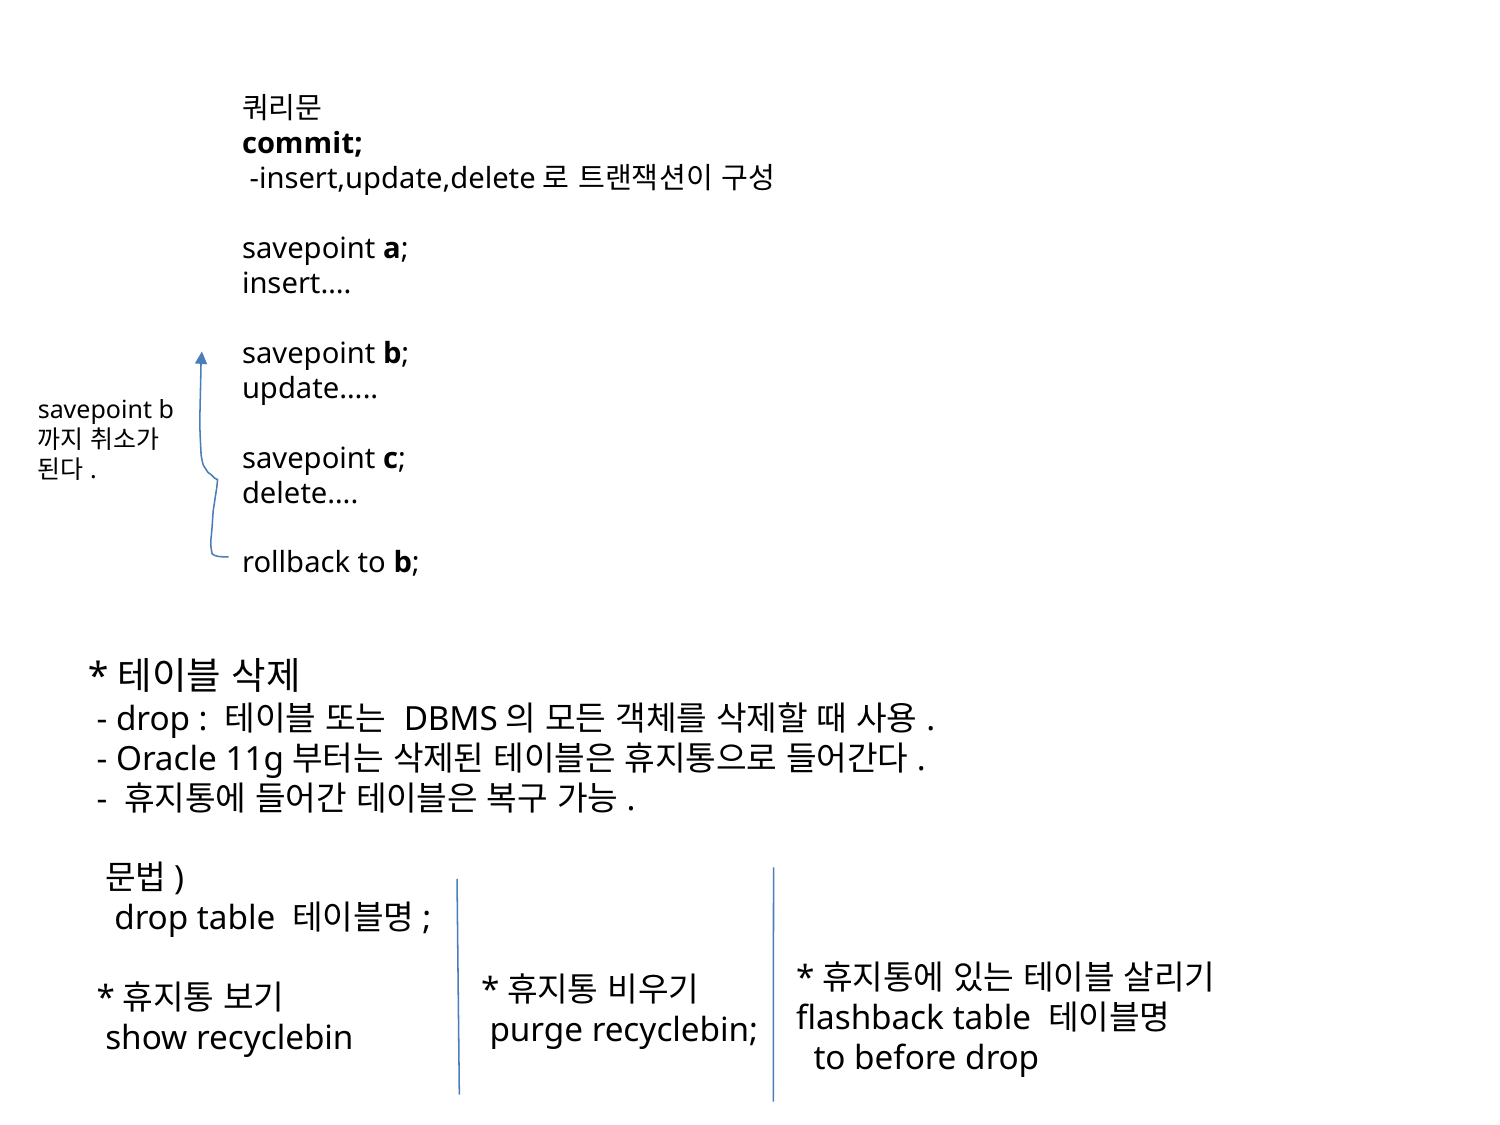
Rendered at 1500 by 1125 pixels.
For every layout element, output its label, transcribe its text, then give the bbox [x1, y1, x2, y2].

text_box savepoint b 까지 취소가 된다. [23, 386, 190, 492]
text_box [194, 351, 229, 558]
text_box *휴지통에 있는 테이블 살리기 flashback table 테이블명 to before drop [781, 949, 1232, 1084]
text_box 쿼리문 commit; -insert,update,delete로 트랜잭션이 구성 savepoint a; insert…. savepoint b; update….. savepoint c; delete…. rollback to b; [227, 81, 791, 587]
text_box *휴지통 비우기 purge recyclebin; [466, 960, 772, 1056]
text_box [350, 985, 567, 989]
text_box *테이블 삭제 - drop : 테이블 또는 DBMS의 모든 객체를 삭제할 때 사용. - Oracle 11g부터는 삭제된 테이블은 휴지통으로 들어간다. - 휴지통에 들어간 테이블은 복구 가능. 문법) drop table 테이블명; *휴지통 보기 show recyclebin [73, 644, 951, 1104]
